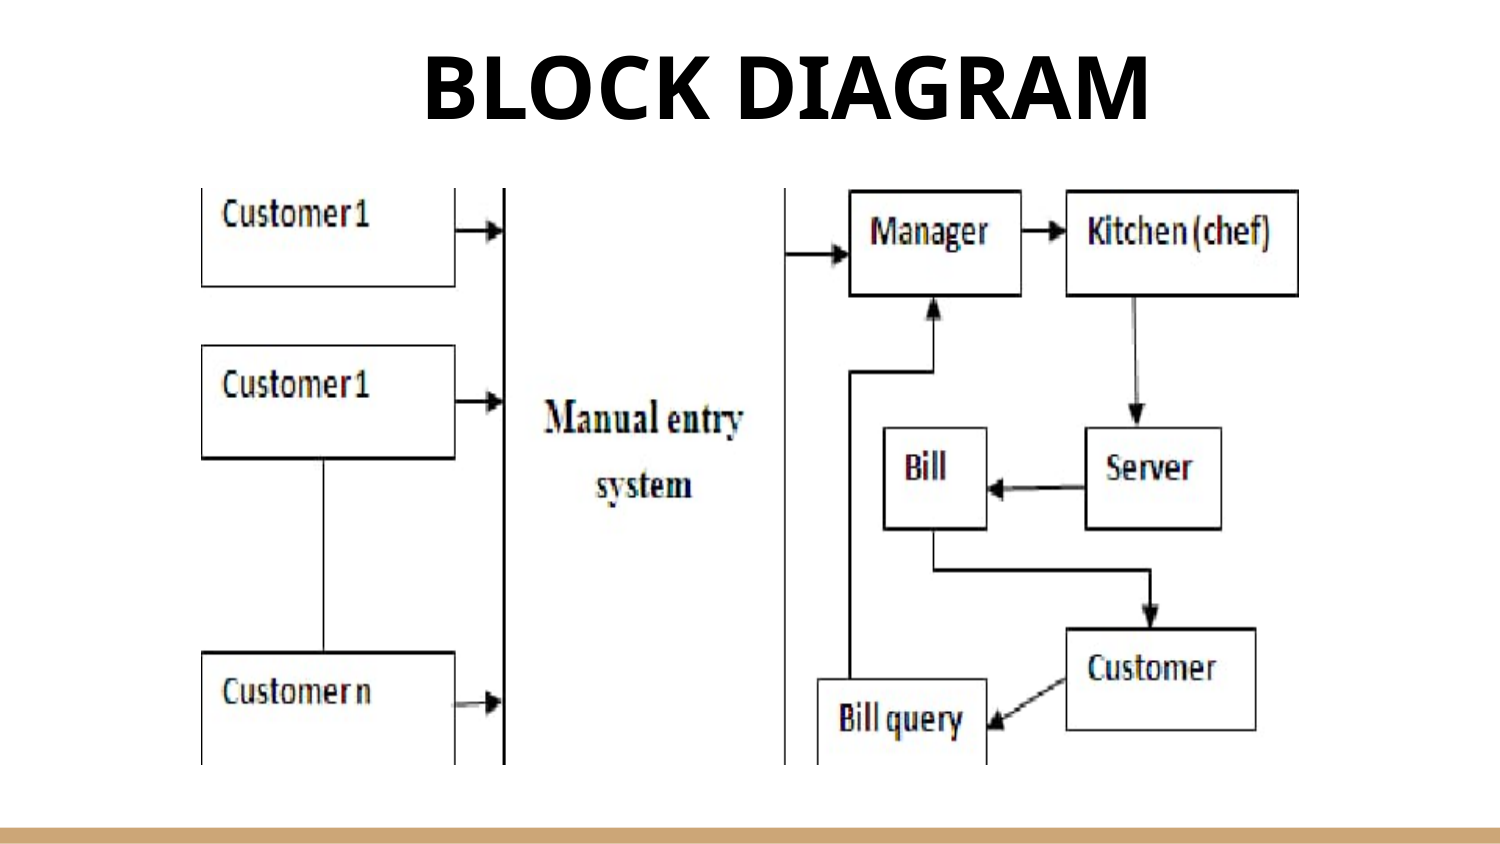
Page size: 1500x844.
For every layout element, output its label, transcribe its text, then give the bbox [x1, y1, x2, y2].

picture [201, 187, 1299, 766]
title BLOCK DIAGRAM [405, 15, 1500, 152]
